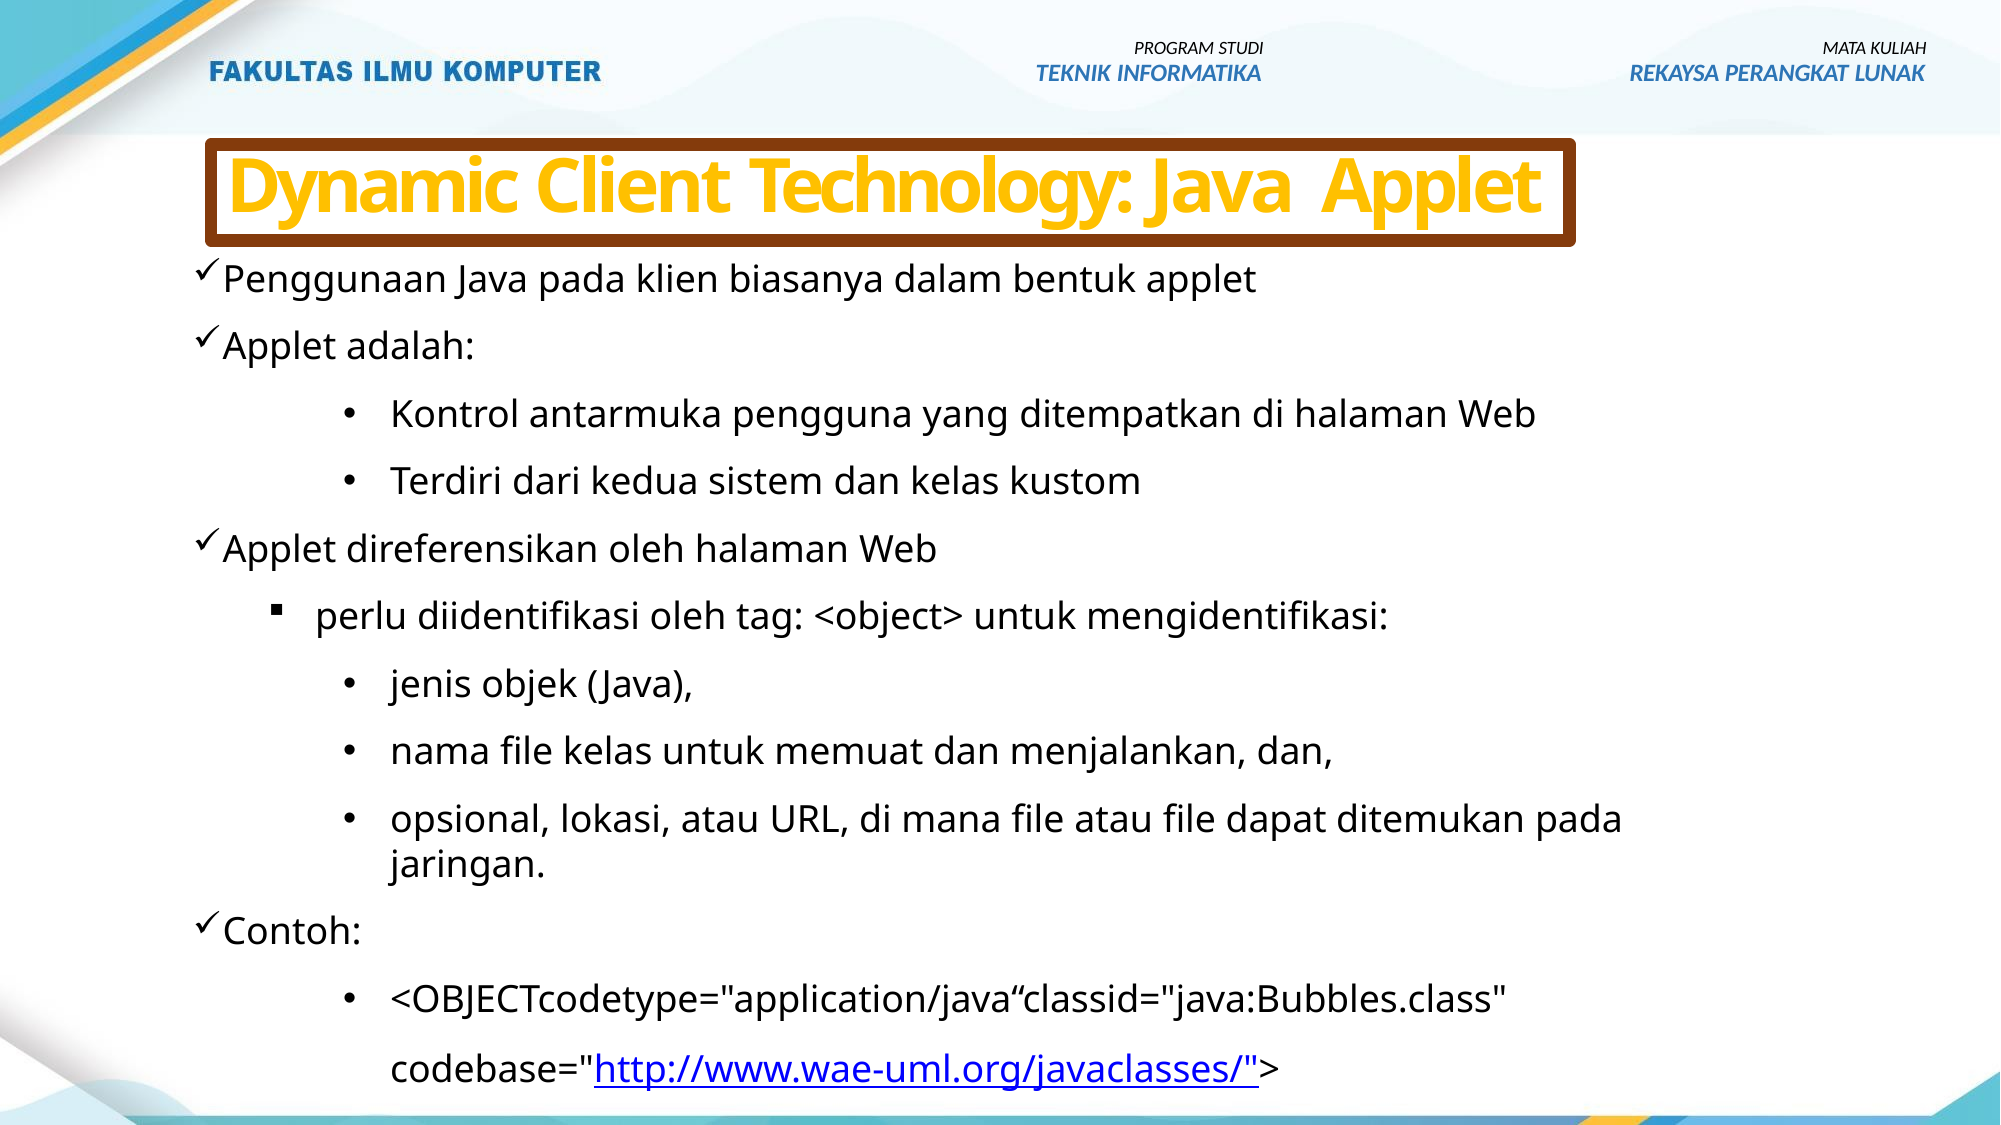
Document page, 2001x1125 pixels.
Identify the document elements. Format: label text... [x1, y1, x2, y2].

picture [0, 0, 2000, 1125]
text_box [211, 144, 1570, 230]
text_box Dynamic Client Technology: Java Applet [224, 135, 1556, 228]
text_box MATA KULIAH REKAYSA PERANGKAT LUNAK [1627, 35, 1933, 87]
text_box PROGRAM STUDI TEKNIK INFORMATIKA [1033, 35, 1268, 87]
text_box Penggunaan Java pada klien biasanya dalam bentuk applet Applet adalah: Kontrol antarmuka pengguna yang ditempatkan di halaman Web Terdiri dari kedua sistem dan kelas kustom Applet direferensikan oleh halaman Web perlu diidentifikasi oleh tag: <object> untuk mengidentifikasi: jenis objek (Java), nama file kelas untuk memuat dan menjalankan, dan, opsional, lokasi, atau URL, di mana file atau file dapat ditemukan pada jaringan. Contoh: <OBJECTcodetype="application/java“classid="java:Bubbles.class" codebase="http://www.wae-uml.org/javaclasses/"> Java applet that draws animated bubbles. </OBJECT> [191, 230, 1766, 1125]
